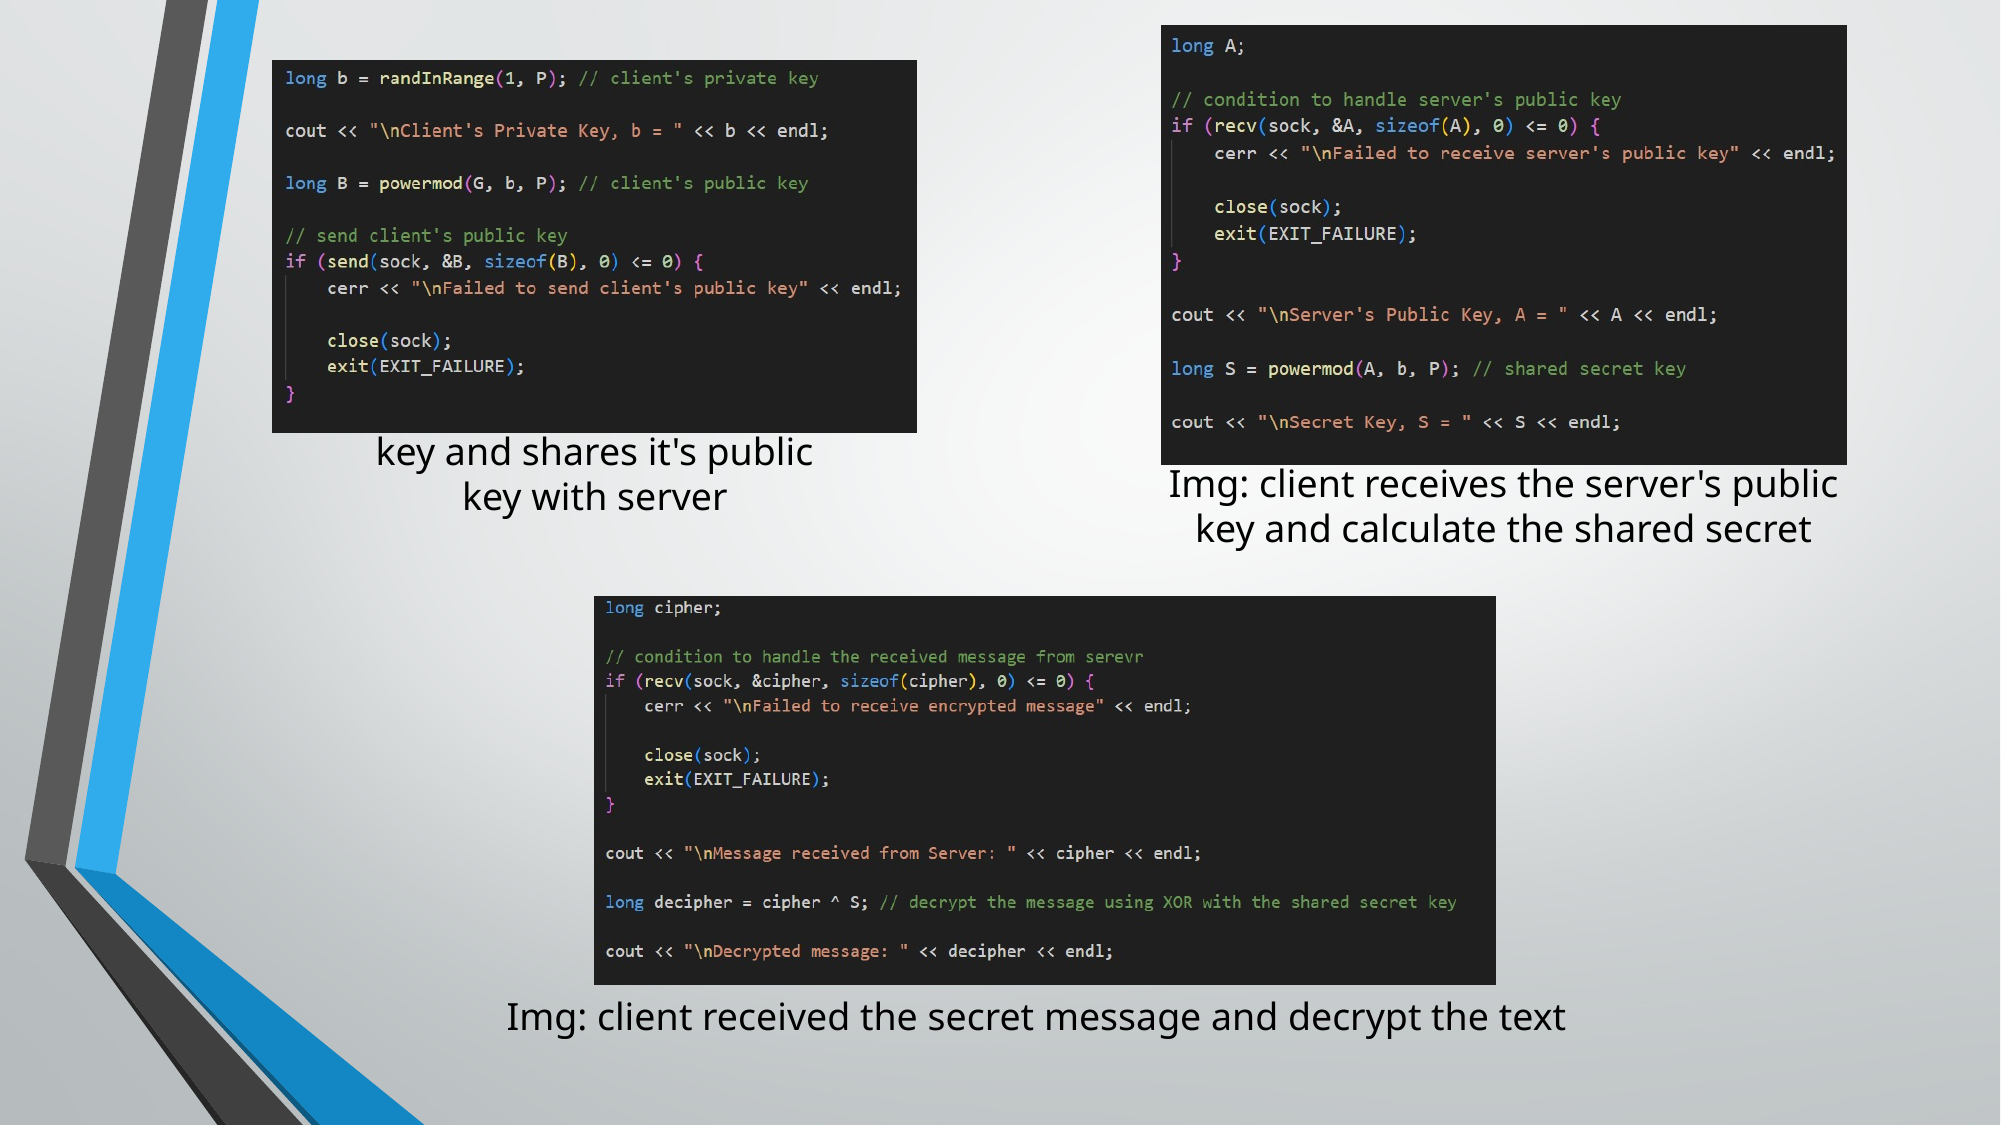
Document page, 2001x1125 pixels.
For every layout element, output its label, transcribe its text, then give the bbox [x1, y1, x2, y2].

picture [272, 59, 918, 433]
picture [594, 596, 1497, 985]
text_box Img: client generates it's private key and shares it's public key with server [272, 433, 917, 526]
text_box Img: client receives the server's public key and calculate the shared secret [1149, 452, 1859, 558]
text_box Img: client received the secret message and decrypt the text [215, 952, 1859, 1046]
picture [1160, 25, 1847, 465]
